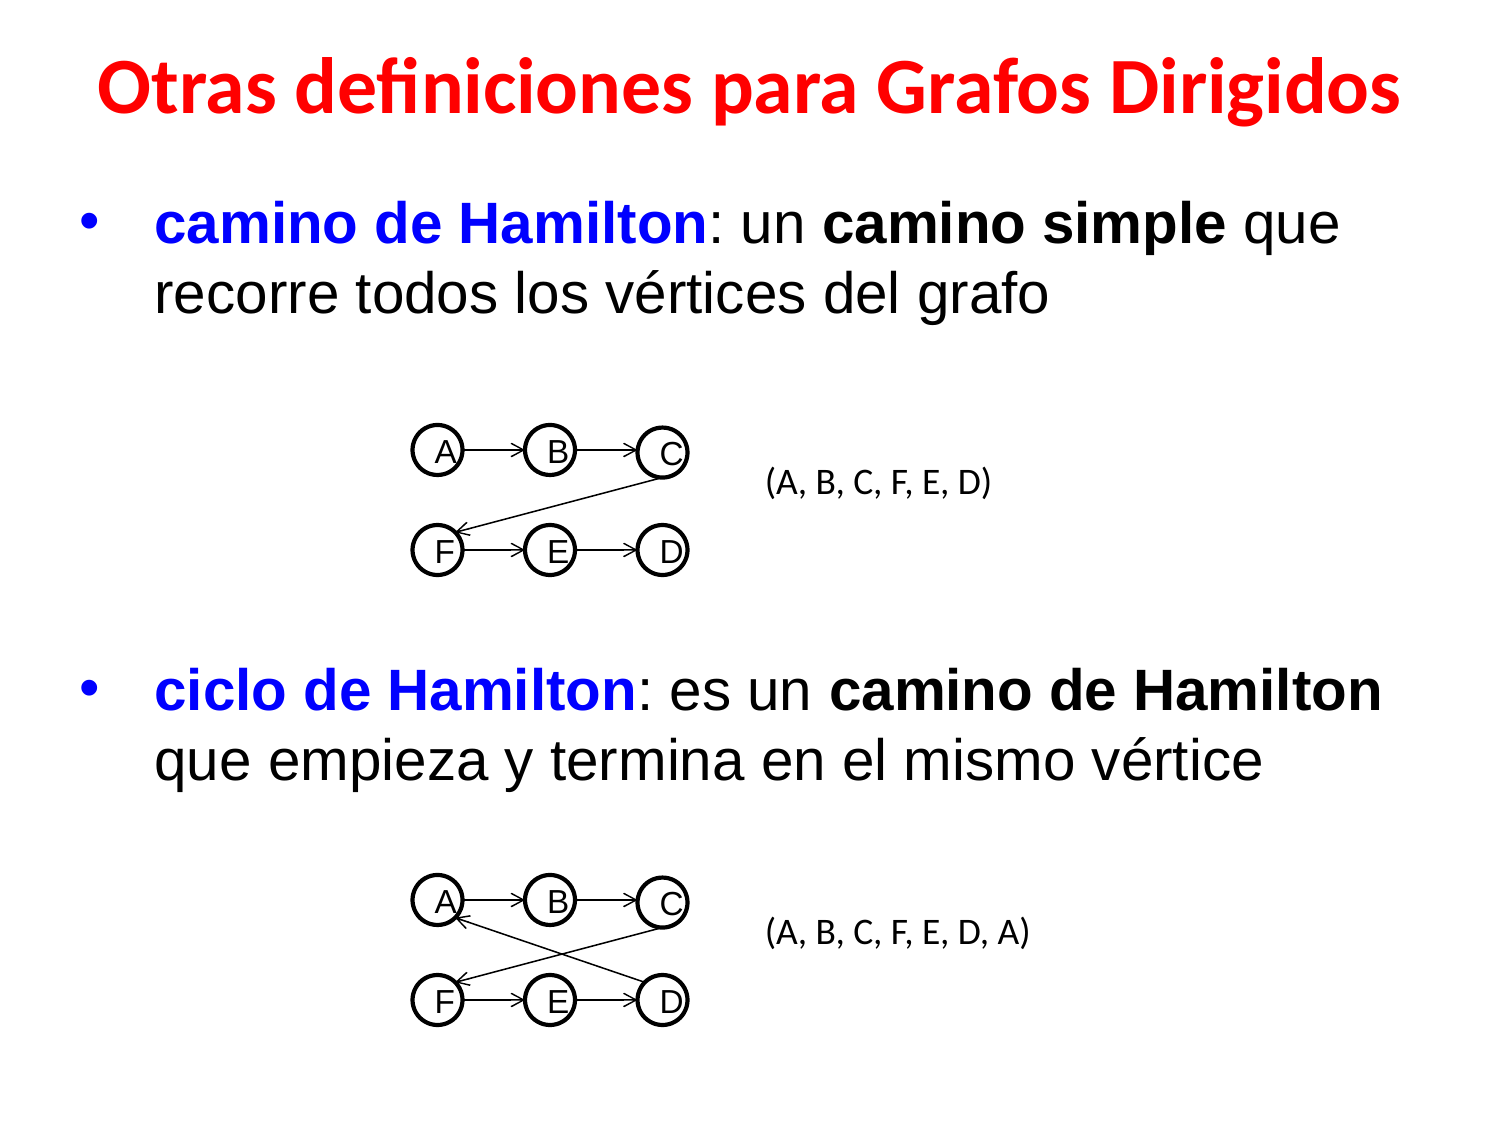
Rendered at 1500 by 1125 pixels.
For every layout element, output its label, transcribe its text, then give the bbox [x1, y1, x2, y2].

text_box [454, 917, 646, 983]
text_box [412, 424, 1113, 576]
text_box camino de Hamilton: un camino simple que recorre todos los vértices del grafo ciclo de Hamilton: es un camino de Hamilton que empieza y termina en el mismo vértice [64, 177, 1447, 800]
title Otras definiciones para Grafos Dirigidos [37, 24, 1463, 138]
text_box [412, 874, 1113, 1026]
